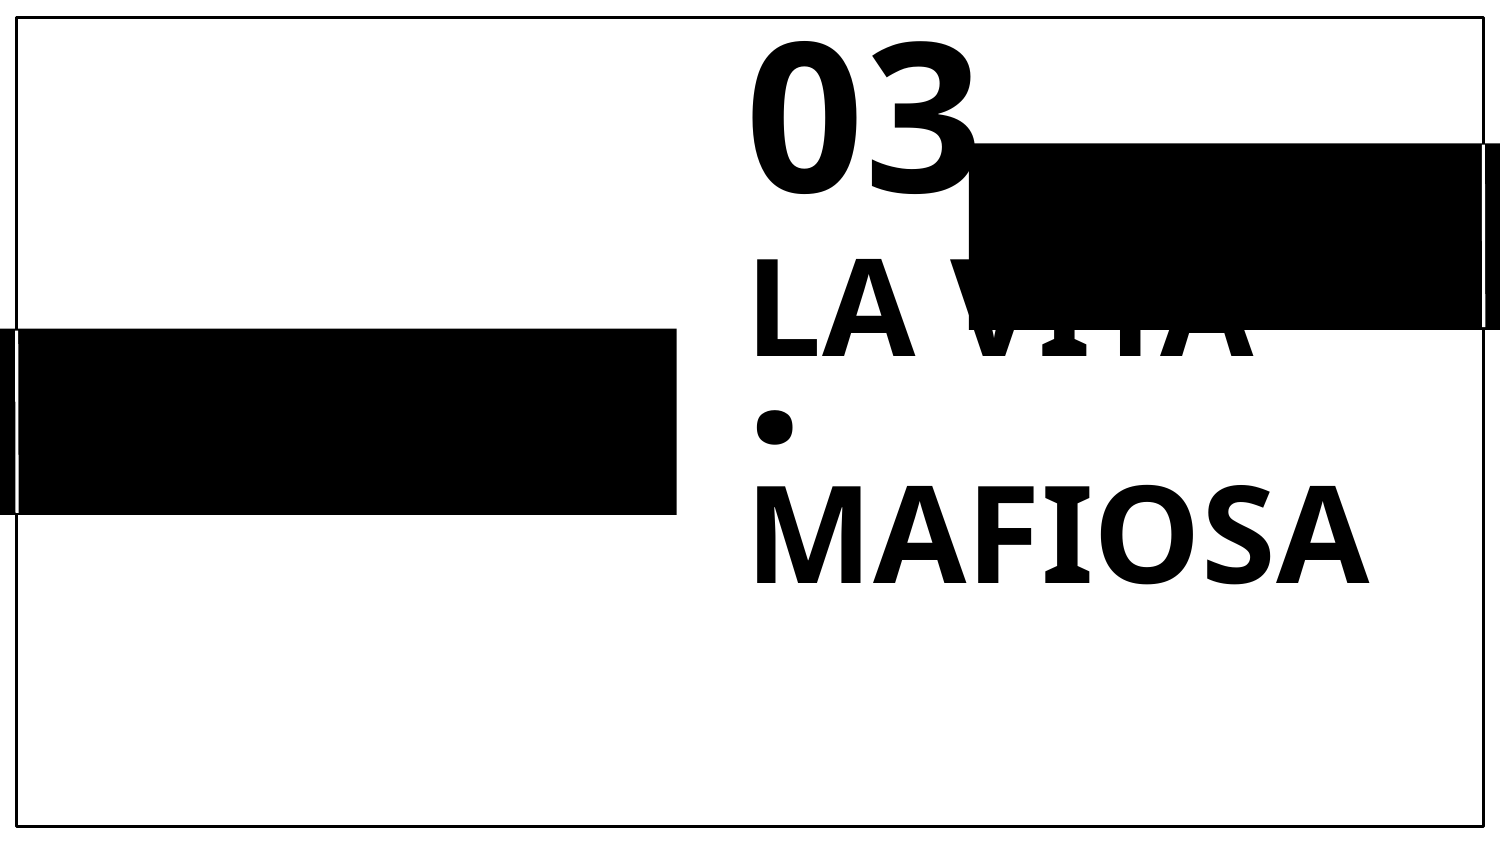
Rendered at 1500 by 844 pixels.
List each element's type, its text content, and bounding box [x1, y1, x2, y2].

title 03. [730, 157, 1004, 312]
title LA VITA MAFIOSA [730, 320, 1440, 523]
